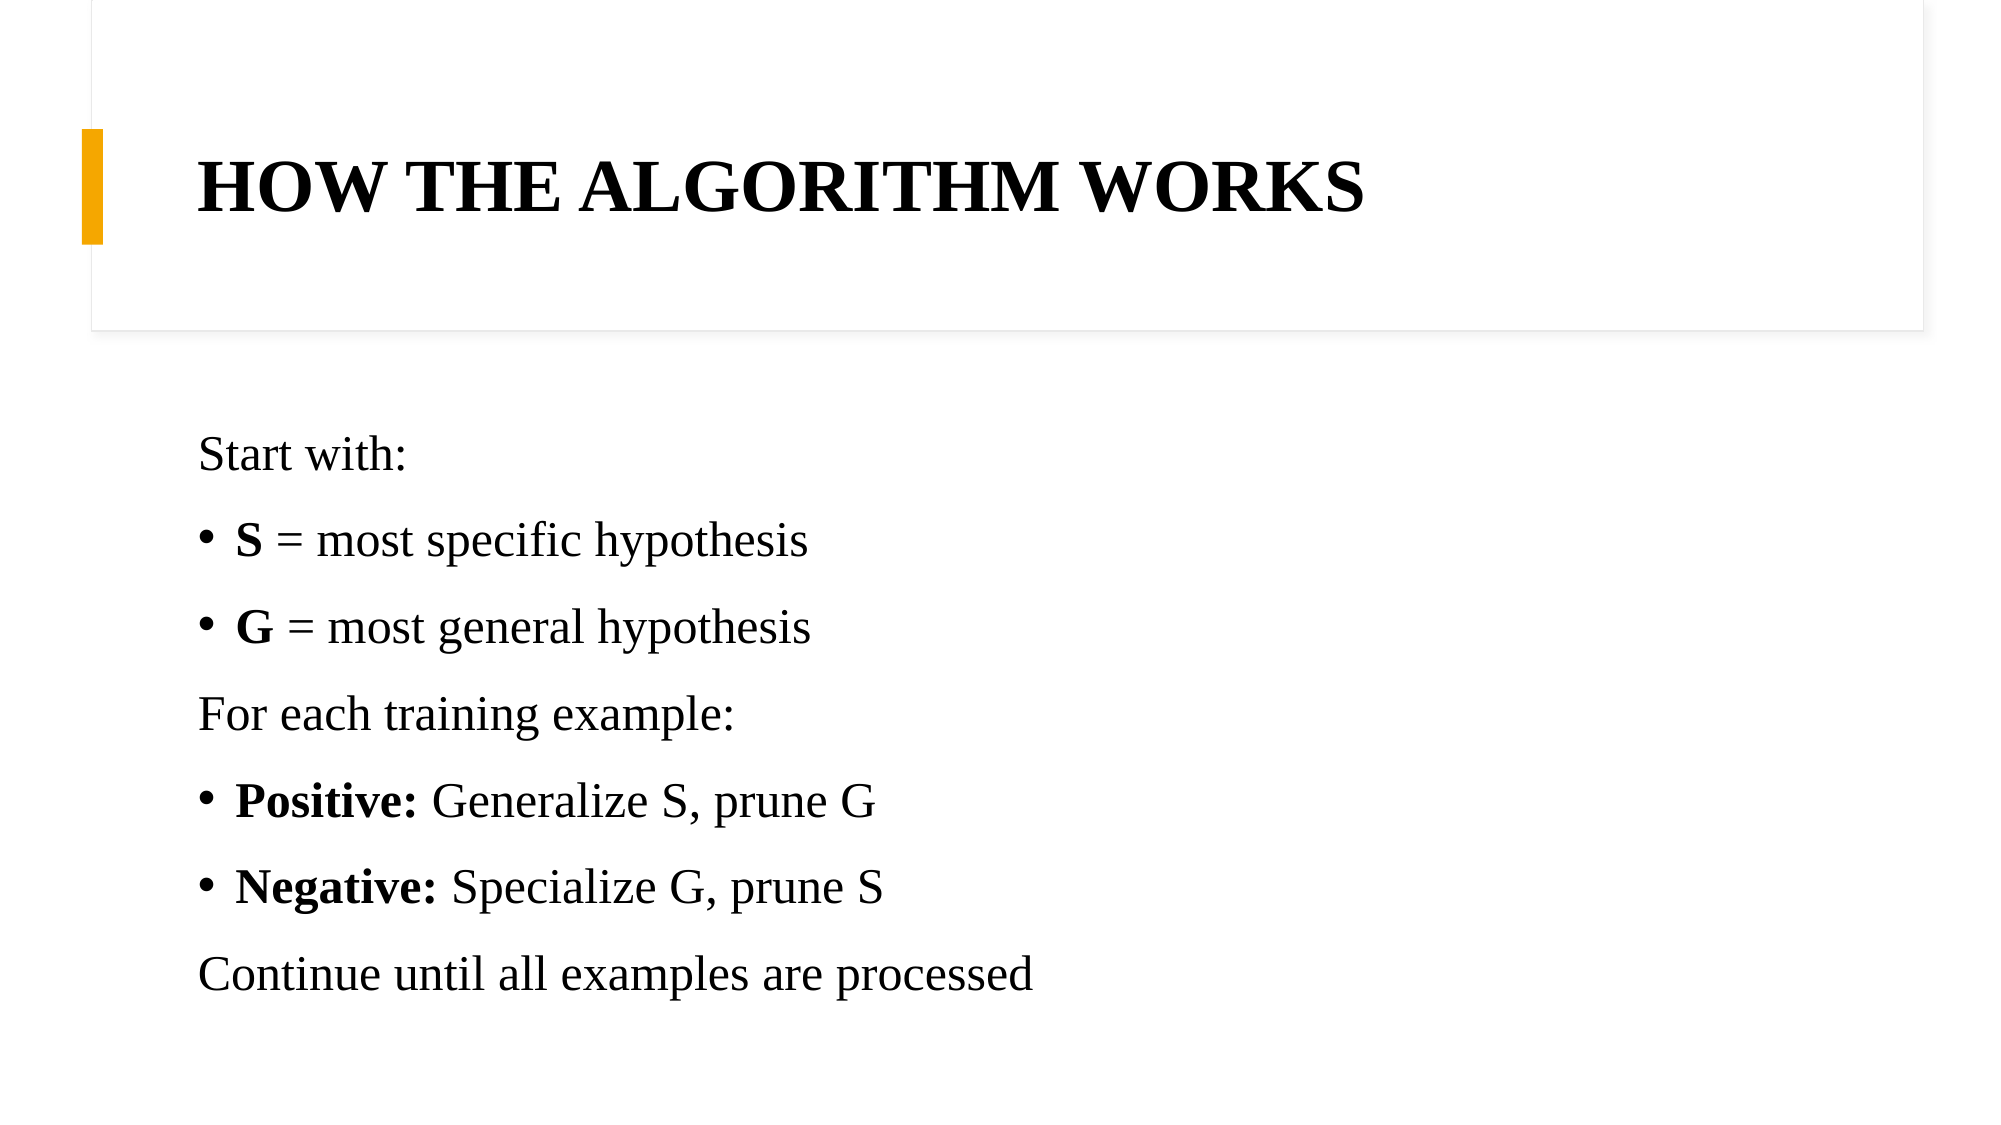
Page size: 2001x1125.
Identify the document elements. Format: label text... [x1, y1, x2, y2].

title HOW THE ALGORITHM WORKS [183, 90, 1851, 284]
list Start with: S = most specific hypothesis G = most general hypothesis For each training example: Positive: Generalize S, prune G Negative: Specialize G, prune S Continue until all examples are processed [183, 406, 1851, 1013]
